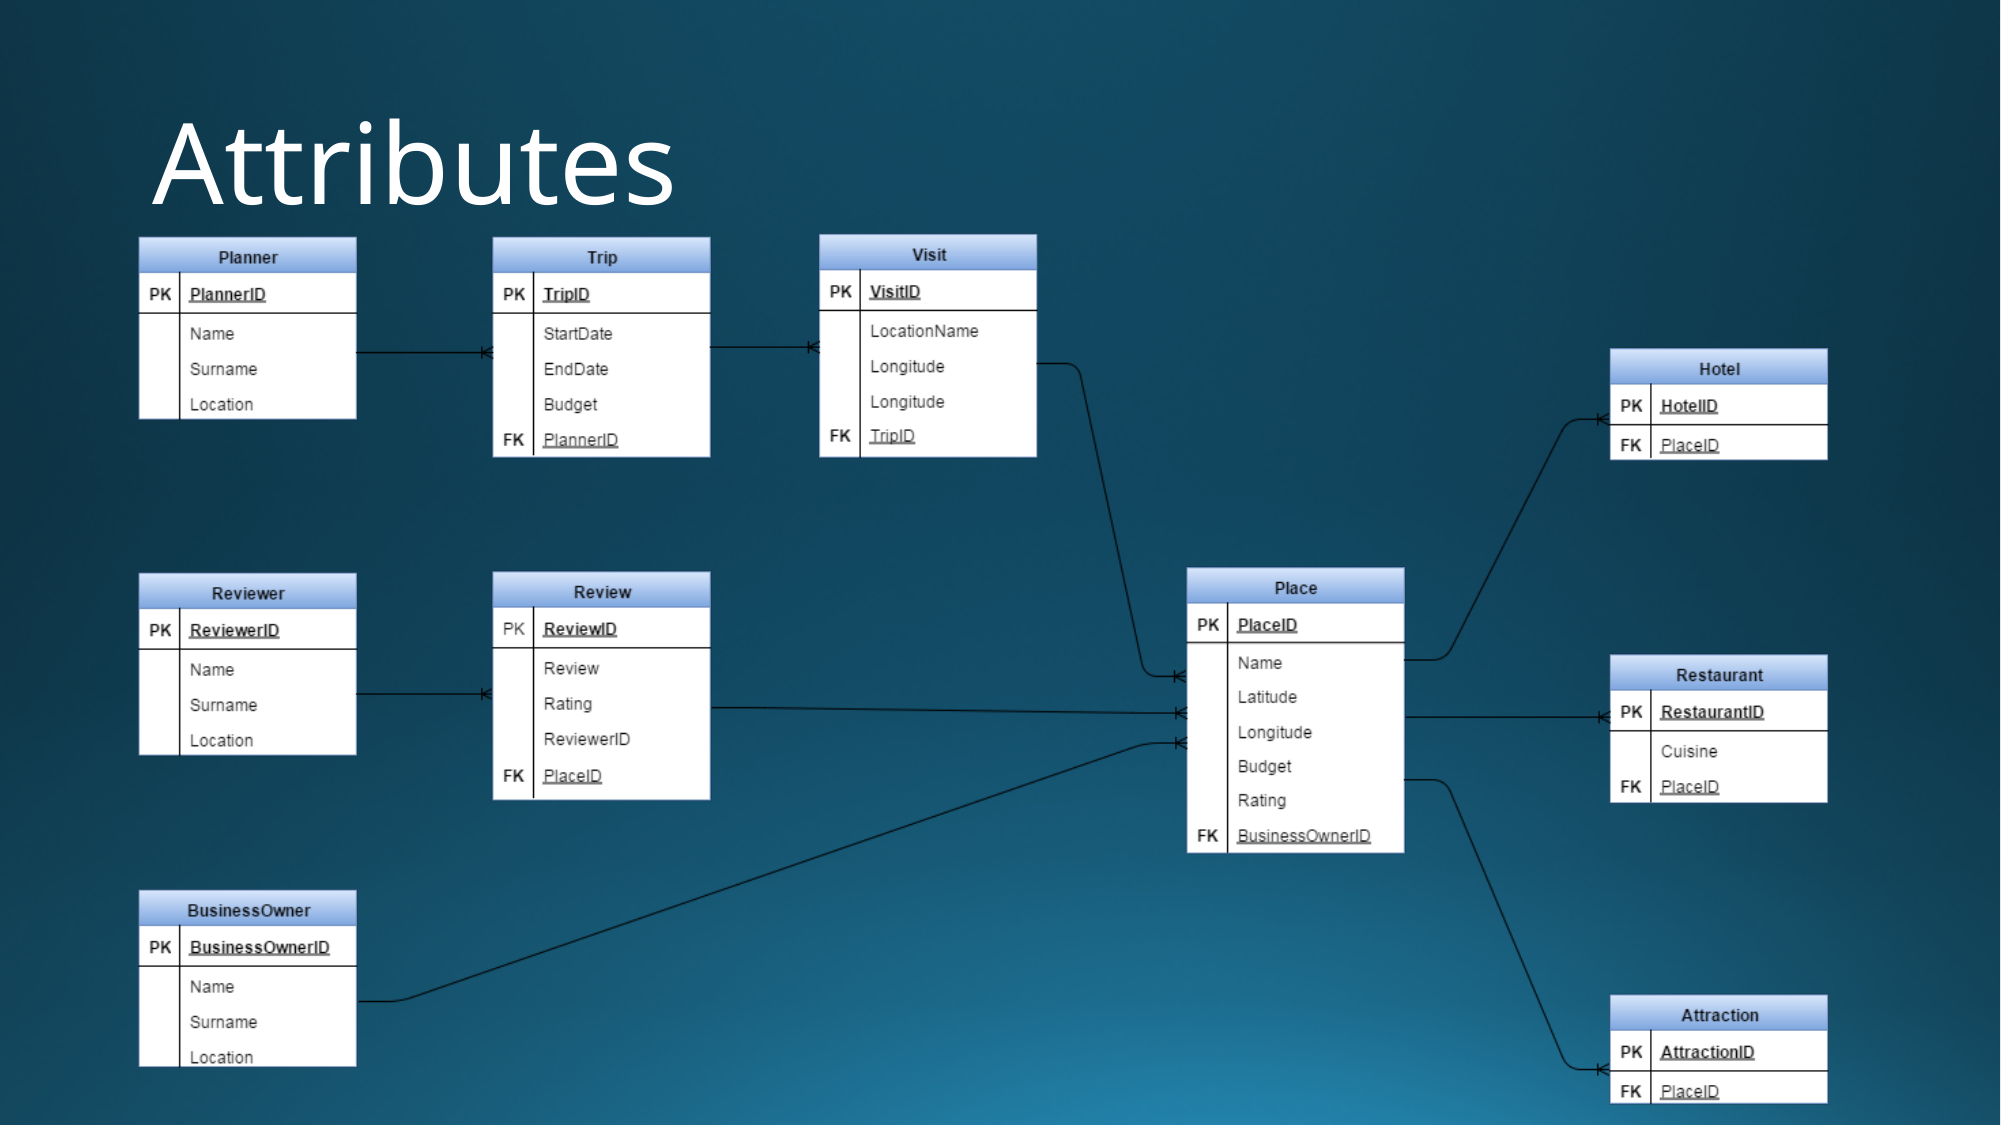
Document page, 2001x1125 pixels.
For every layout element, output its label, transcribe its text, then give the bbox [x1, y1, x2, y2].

title Attributes [137, 59, 1863, 278]
picture [0, 0, 2001, 1125]
